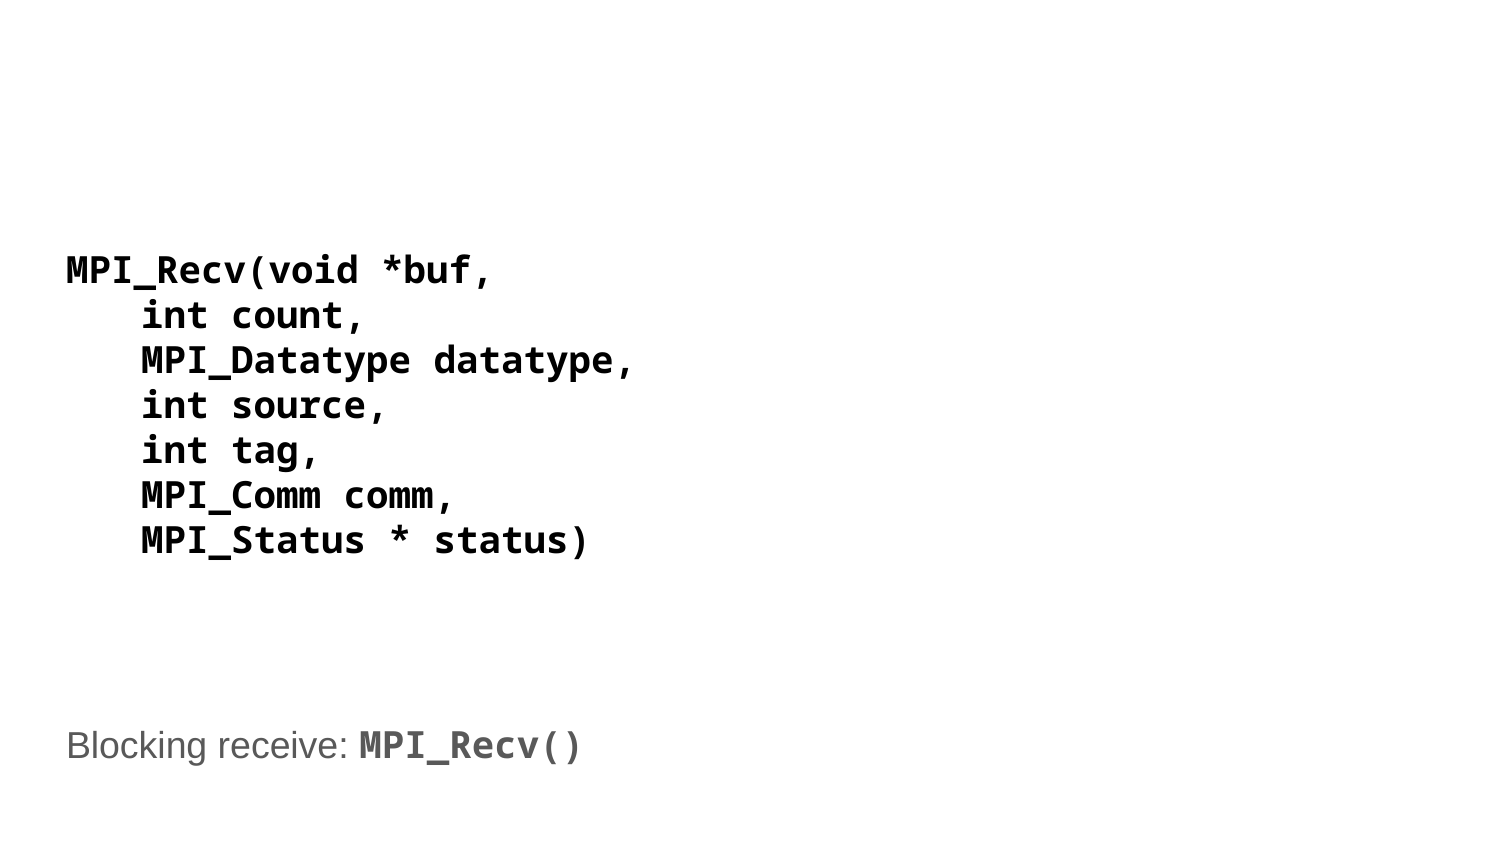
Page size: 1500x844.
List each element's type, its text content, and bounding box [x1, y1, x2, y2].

list Blocking receive: MPI_Recv() [51, 694, 1036, 794]
text_box MPI_Recv(void *buf, int count, MPI_Datatype datatype, int source, int tag, MPI_Comm comm, MPI_Status * status) [51, 231, 735, 588]
